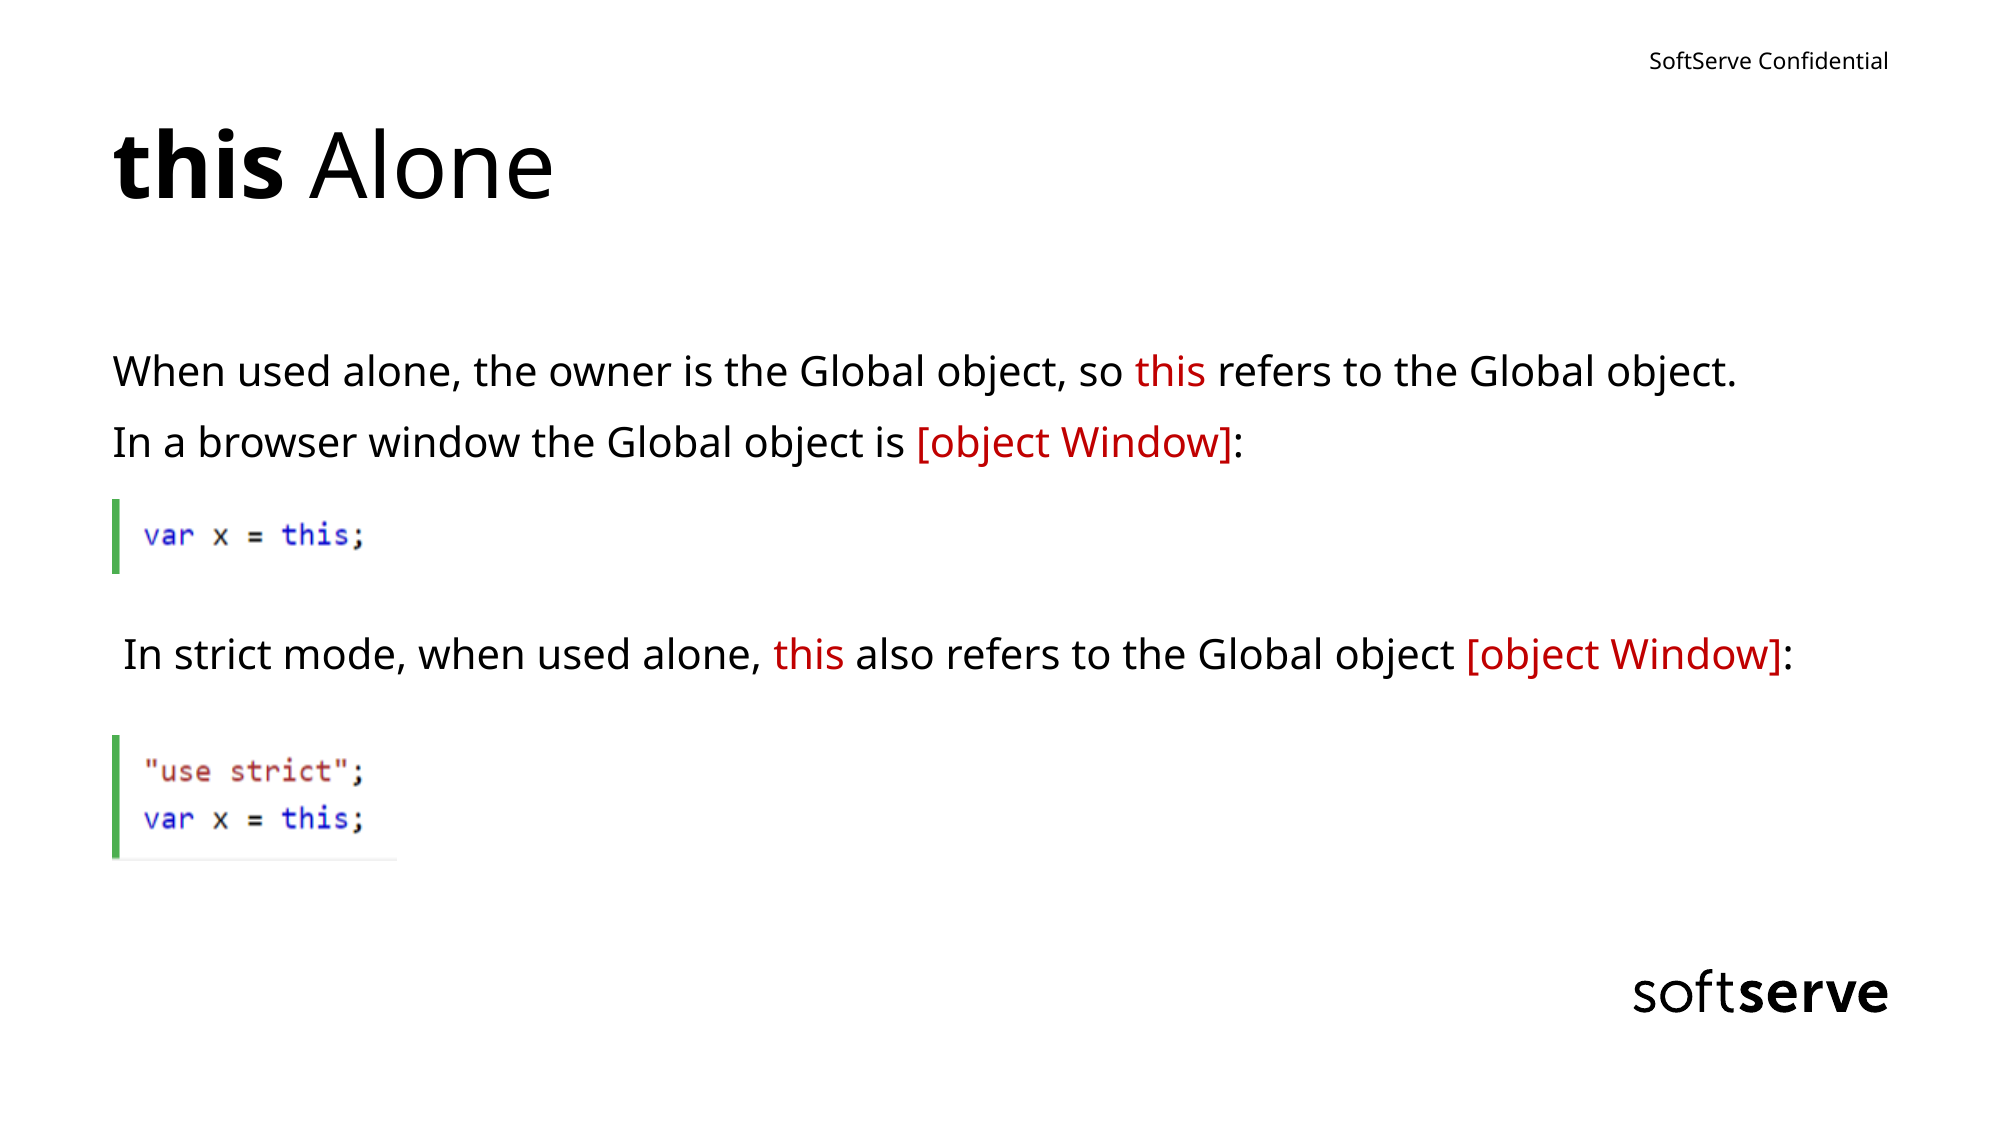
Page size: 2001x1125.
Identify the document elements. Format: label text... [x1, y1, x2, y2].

picture [112, 735, 397, 861]
title this Alone [112, 112, 1888, 225]
picture [112, 498, 496, 574]
list When used alone, the owner is the Global object, so this refers to the Global object. In a browser window the Global object is [object Window]: In strict mode, when used alone, this also refers to the Global object [object Window]: [112, 337, 1888, 900]
